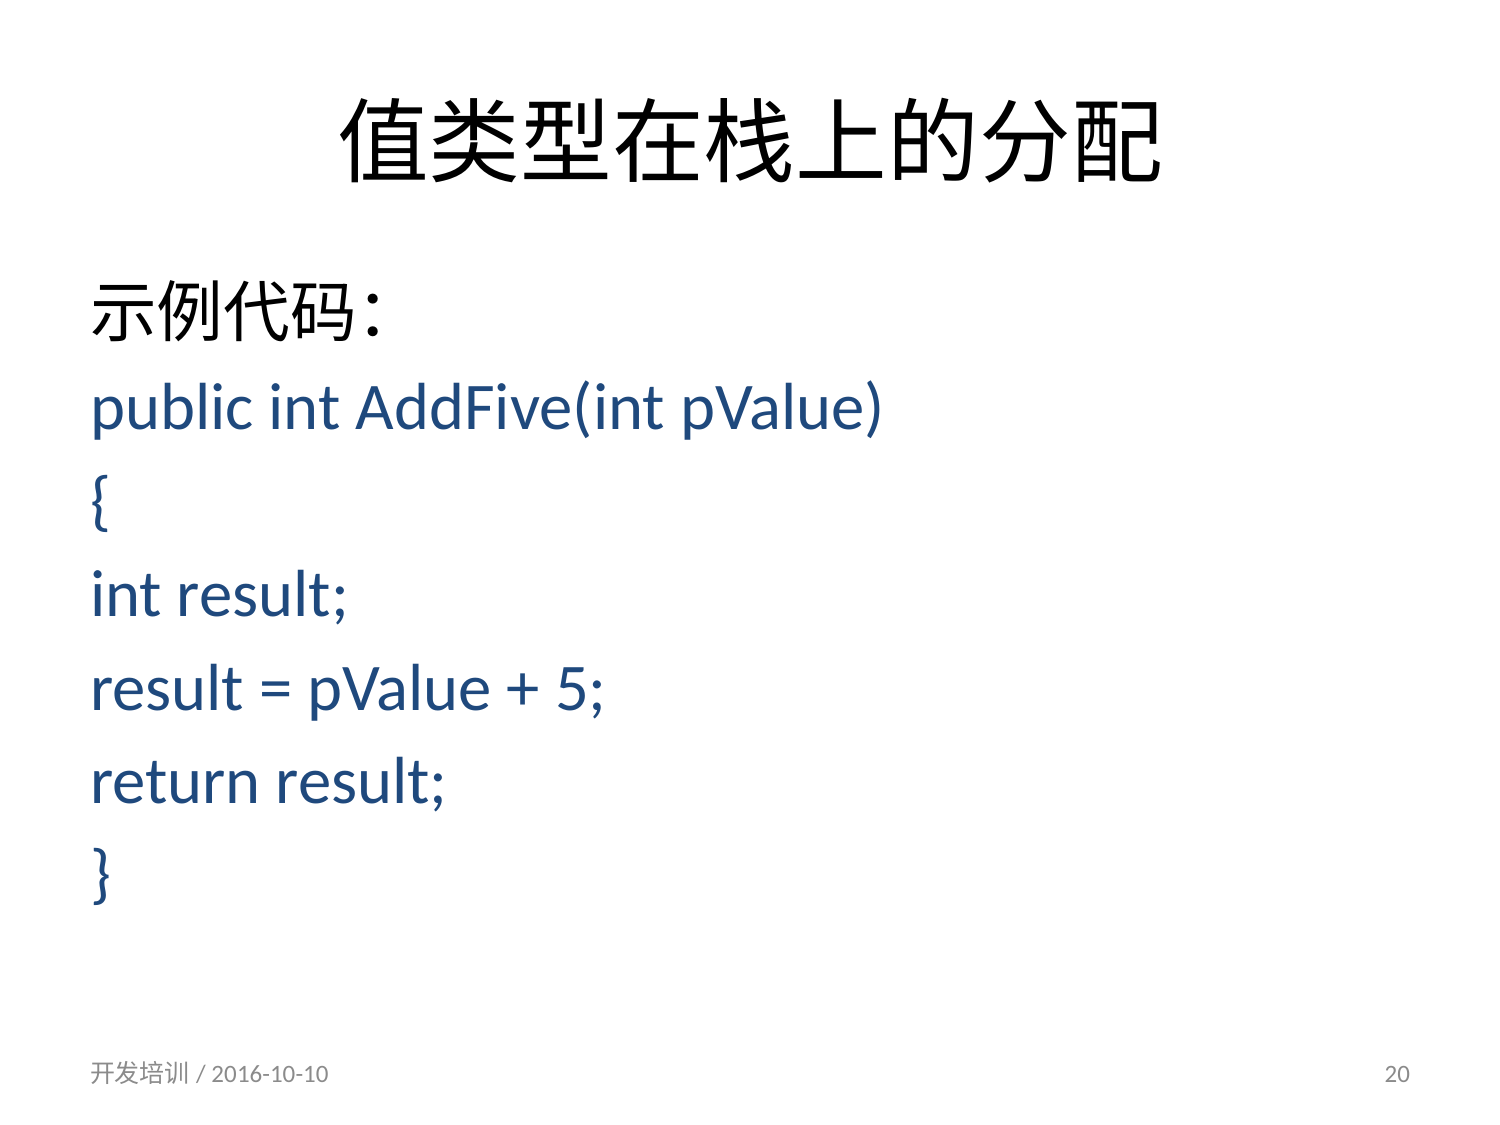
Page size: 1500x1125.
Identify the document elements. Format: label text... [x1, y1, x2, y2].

list 示例代码： public int AddFive(int pValue) { int result; result = pValue + 5; return result; } [75, 262, 1425, 1005]
title 值类型在栈上的分配 [75, 45, 1425, 233]
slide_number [75, 1042, 425, 1103]
slide_number 20 [1074, 1042, 1425, 1103]
